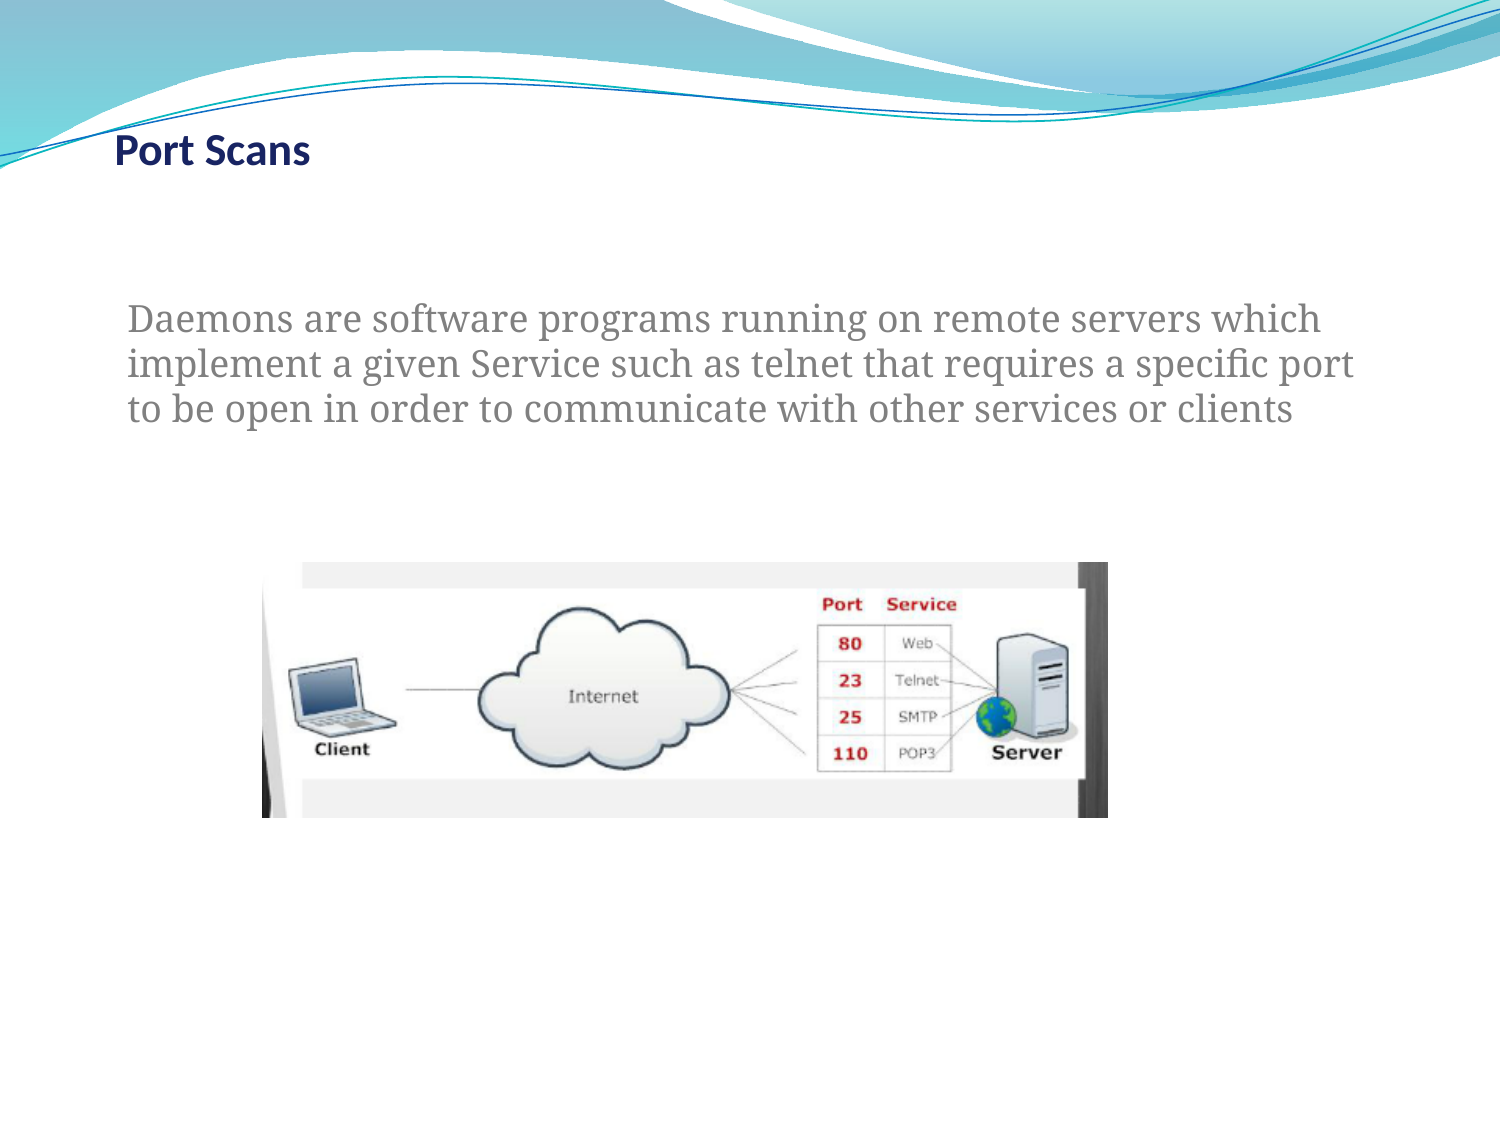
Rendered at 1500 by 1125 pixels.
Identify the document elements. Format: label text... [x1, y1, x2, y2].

text_box [249, 137, 1300, 287]
picture [262, 562, 1108, 818]
text_box [249, 299, 1500, 975]
text_box Port Scans [99, 112, 913, 225]
list Daemons are software programs running on remote servers which implement a given Service such as telnet that requires a specific port to be open in order to communicate with other services or clients [112, 287, 1400, 963]
